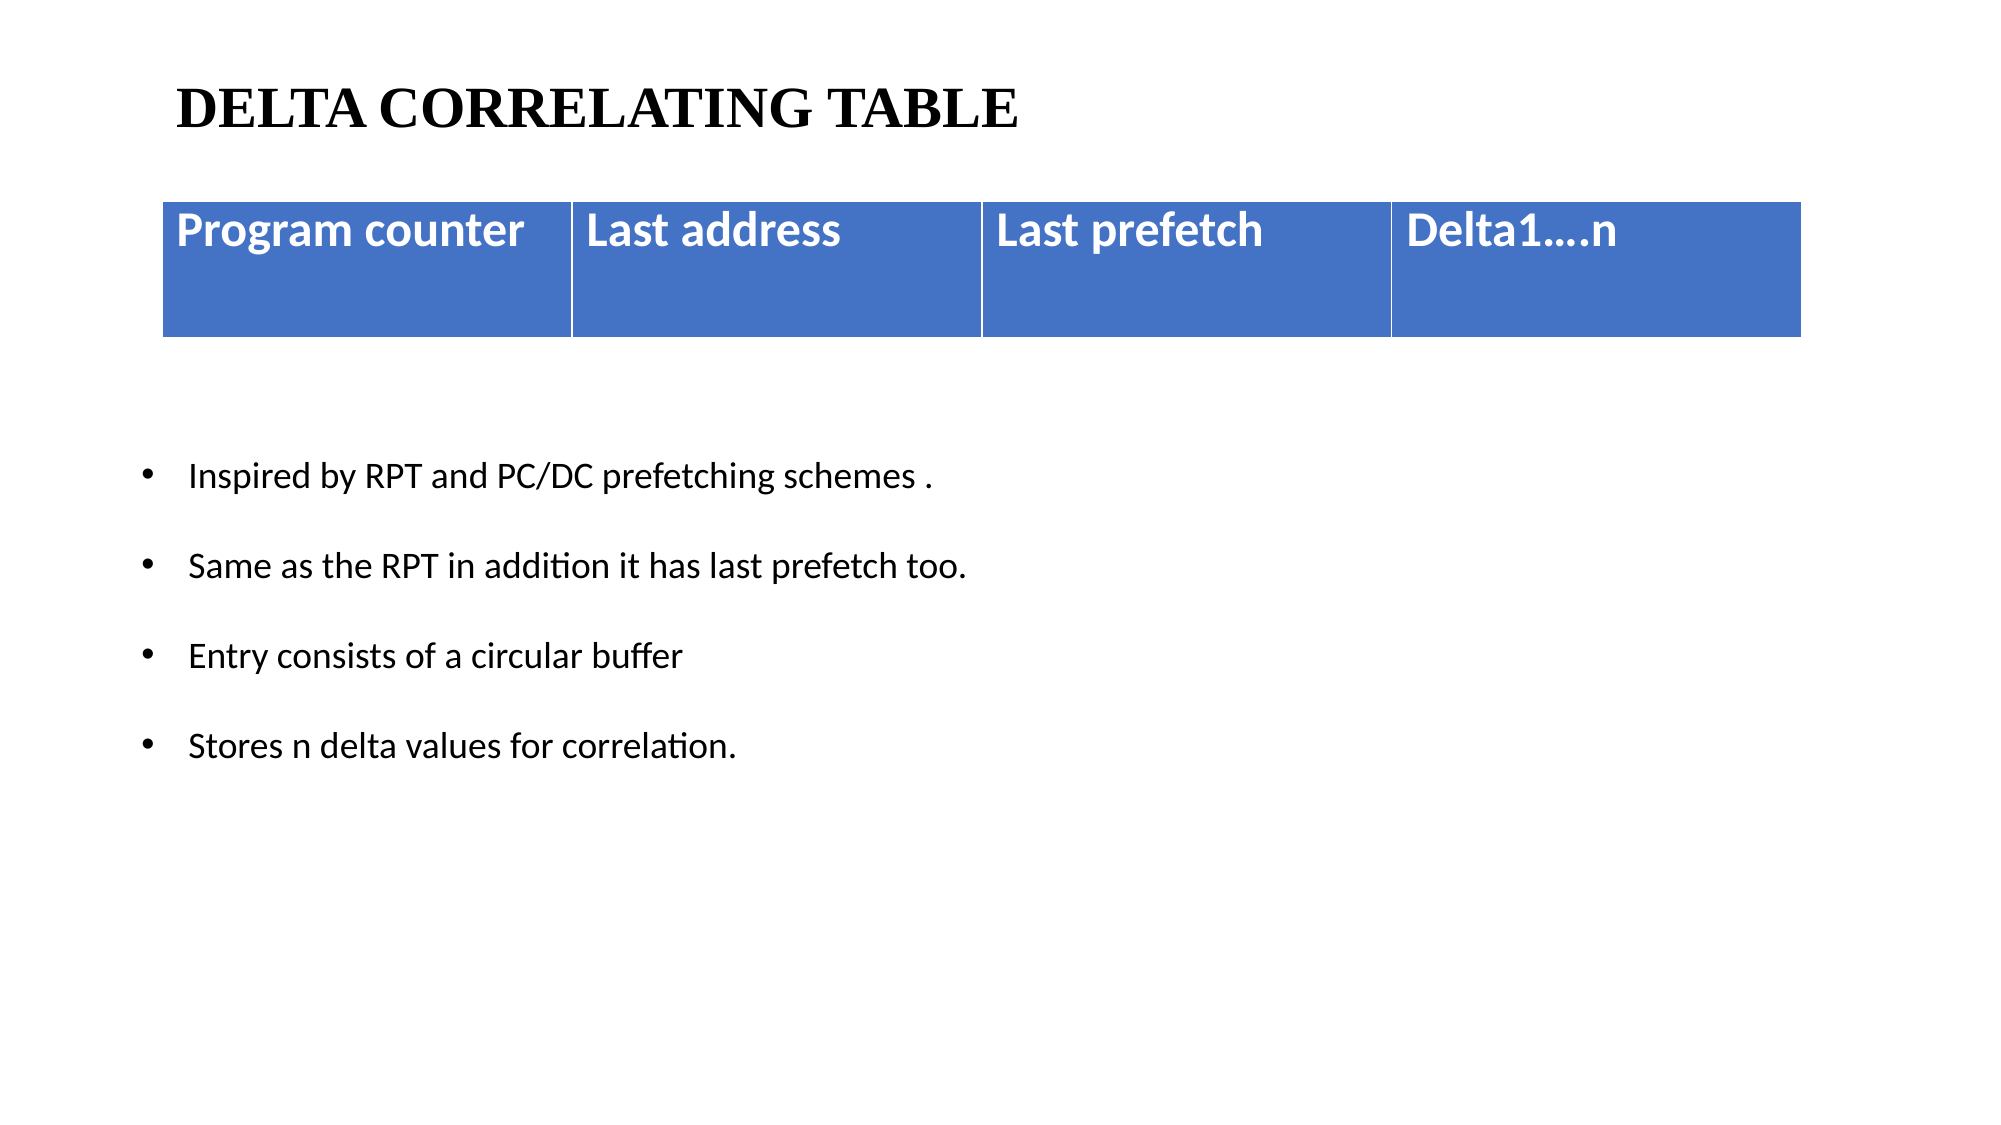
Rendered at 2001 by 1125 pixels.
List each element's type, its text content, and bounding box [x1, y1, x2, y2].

text_box DELTA CORRELATING TABLE [161, 61, 1717, 147]
table_header Last address [573, 202, 981, 337]
table_header Last prefetch [983, 202, 1391, 337]
table_header Delta1….n [1392, 202, 1801, 337]
table_header Program counter [163, 202, 571, 337]
text_box Inspired by RPT and PC/DC prefetching schemes . Same as the RPT in addition it has last prefetch too. Entry consists of a circular buffer Stores n delta values for correlation. [126, 443, 1855, 773]
